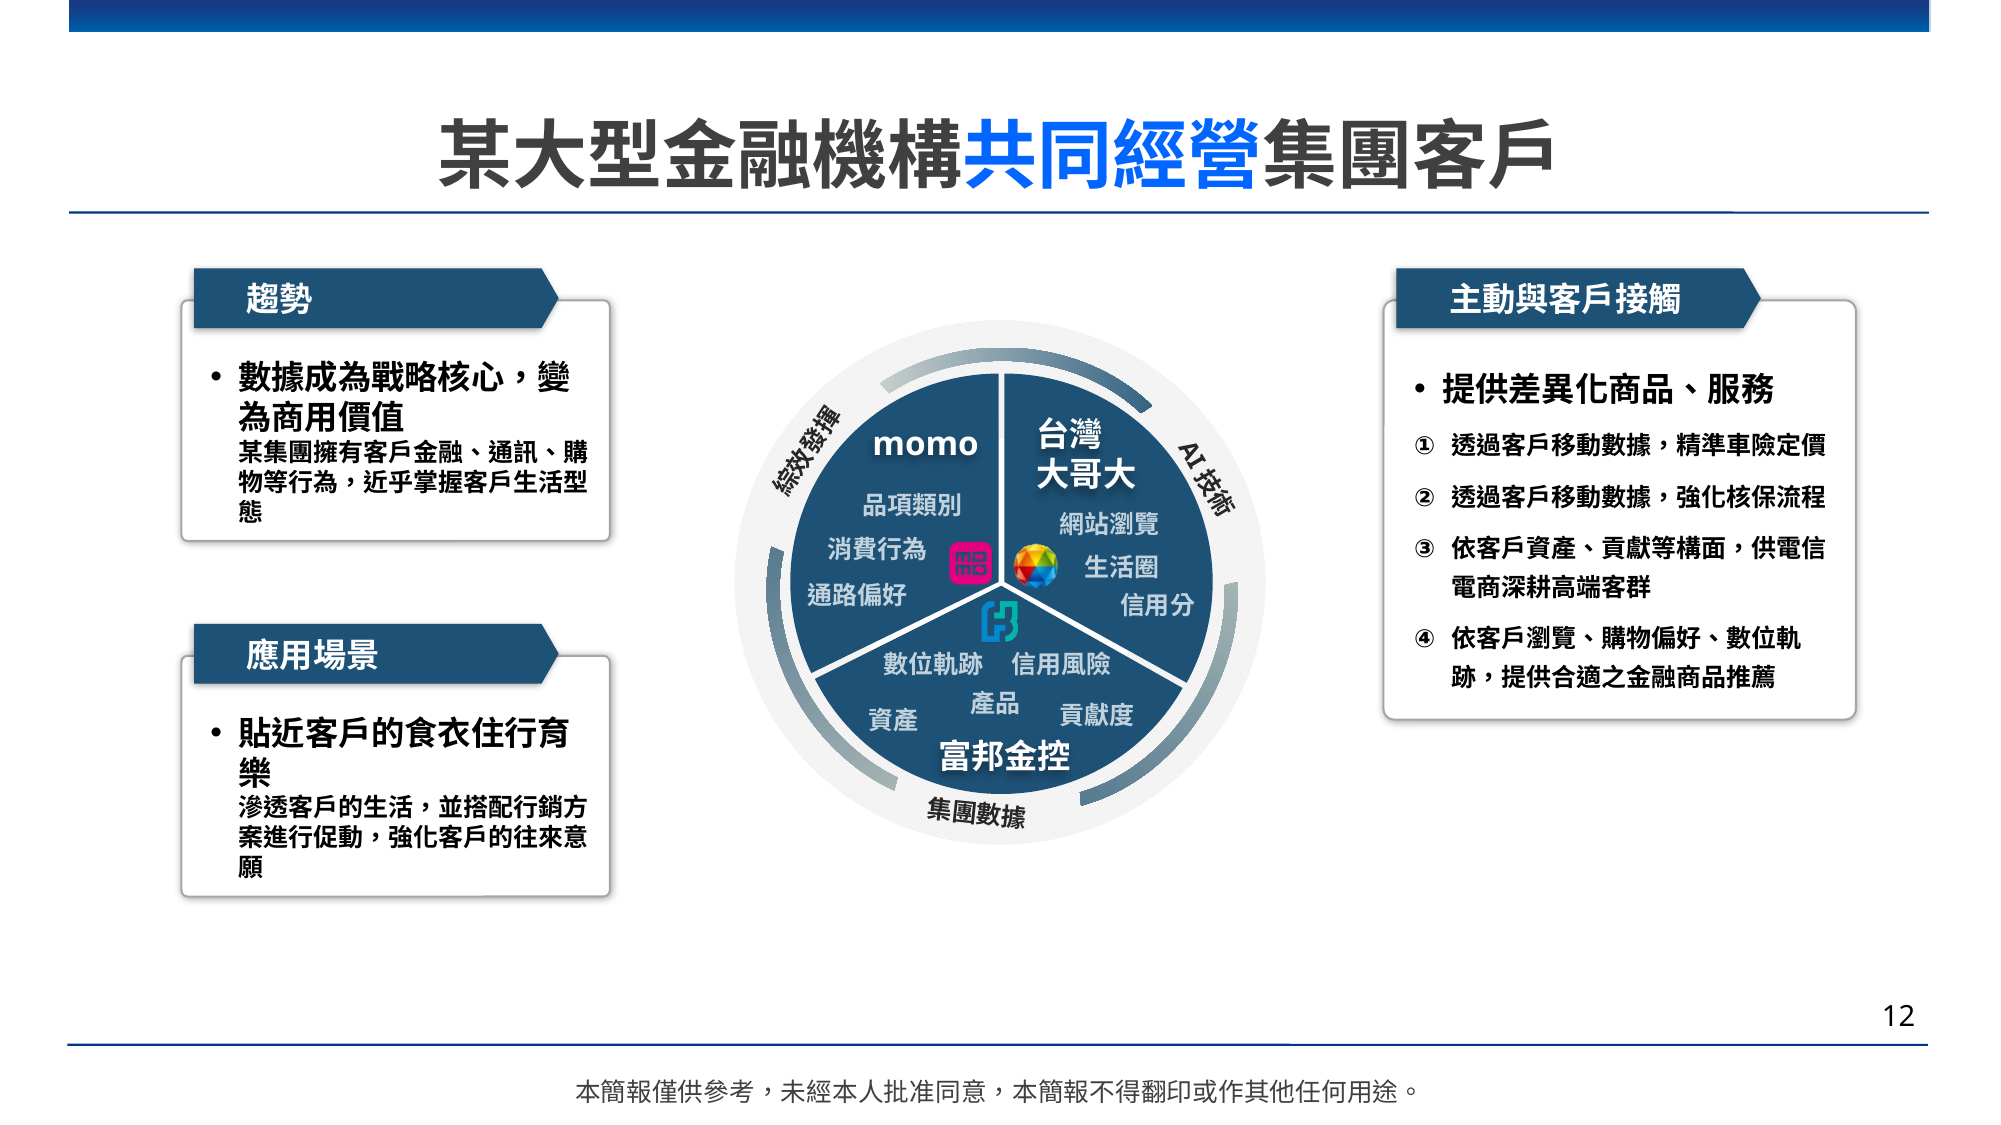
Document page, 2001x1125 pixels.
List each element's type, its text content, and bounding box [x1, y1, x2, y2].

picture [69, 0, 1931, 32]
slide_number 12 [1480, 987, 1931, 1048]
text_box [1383, 300, 1863, 734]
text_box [734, 319, 1266, 845]
title 某大型金融機構共同經營集團客戶 [169, 91, 1831, 279]
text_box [181, 268, 617, 897]
text_box 主動與客戶接觸 [1393, 265, 1764, 298]
